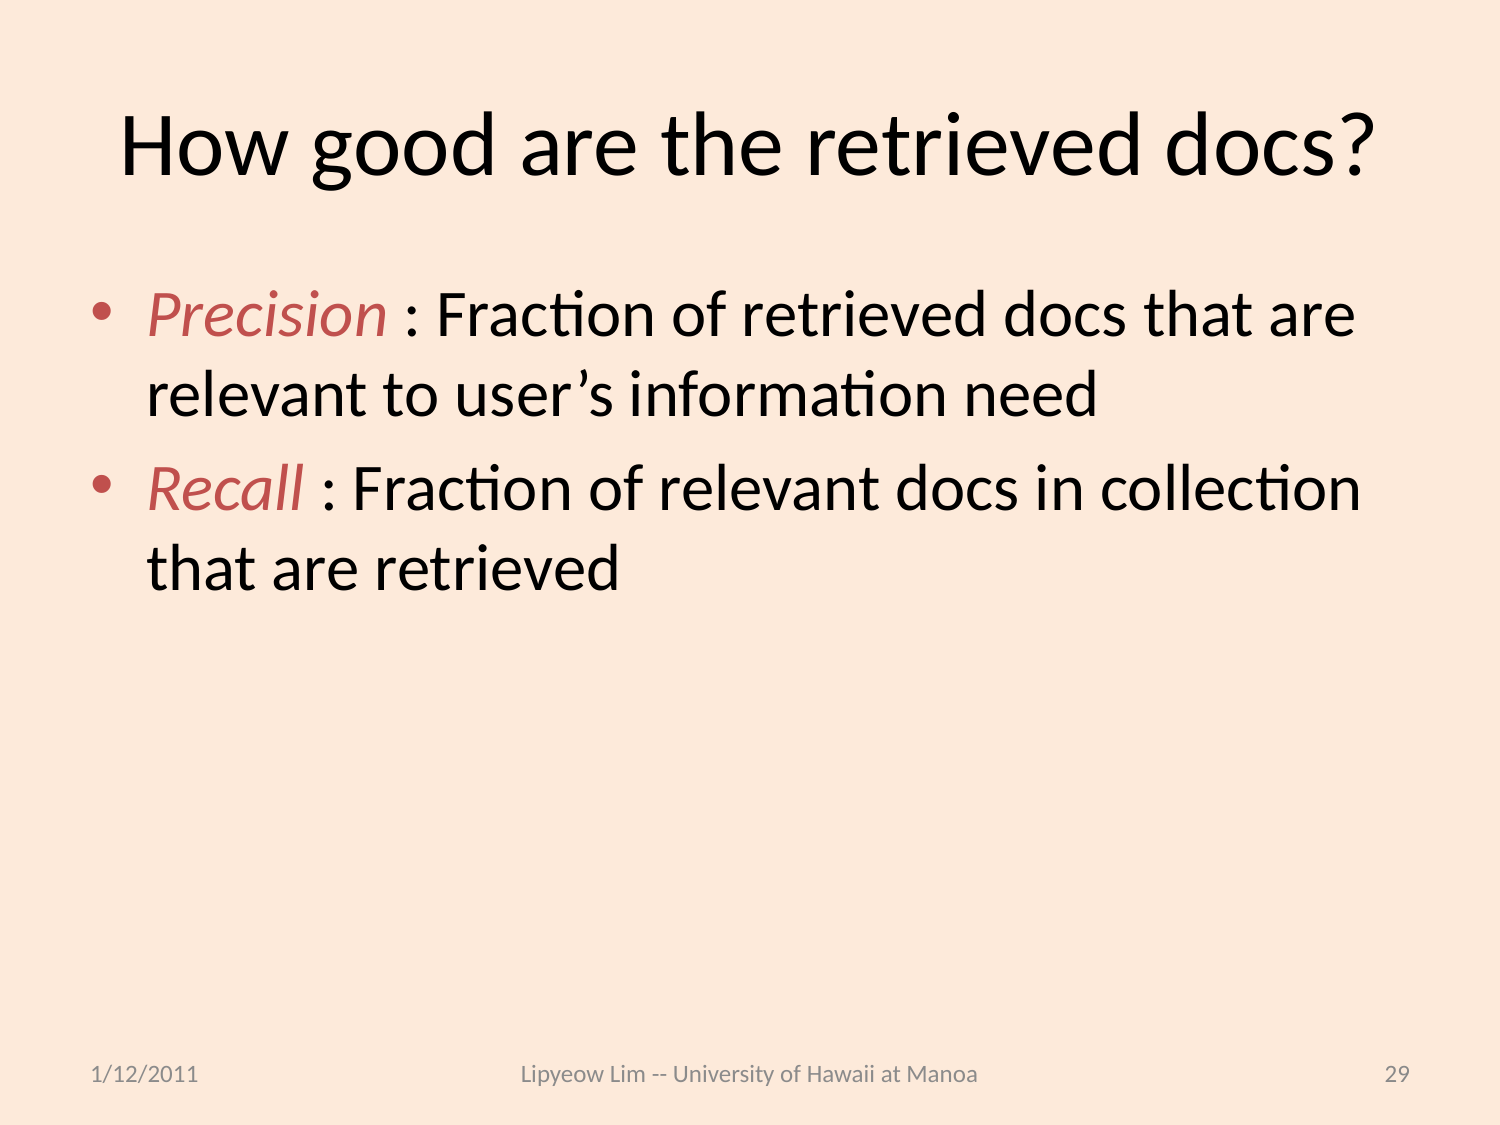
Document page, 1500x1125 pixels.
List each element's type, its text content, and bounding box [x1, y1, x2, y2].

list Precision : Fraction of retrieved docs that are relevant to user’s information need Recall : Fraction of relevant docs in collection that are retrieved [74, 262, 1426, 1006]
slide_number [75, 1042, 425, 1103]
footer Lipyeow Lim -- University of Hawaii at Manoa [450, 1042, 1050, 1103]
slide_number 29 [1074, 1042, 1425, 1103]
title How good are the retrieved docs? [74, 44, 1426, 233]
